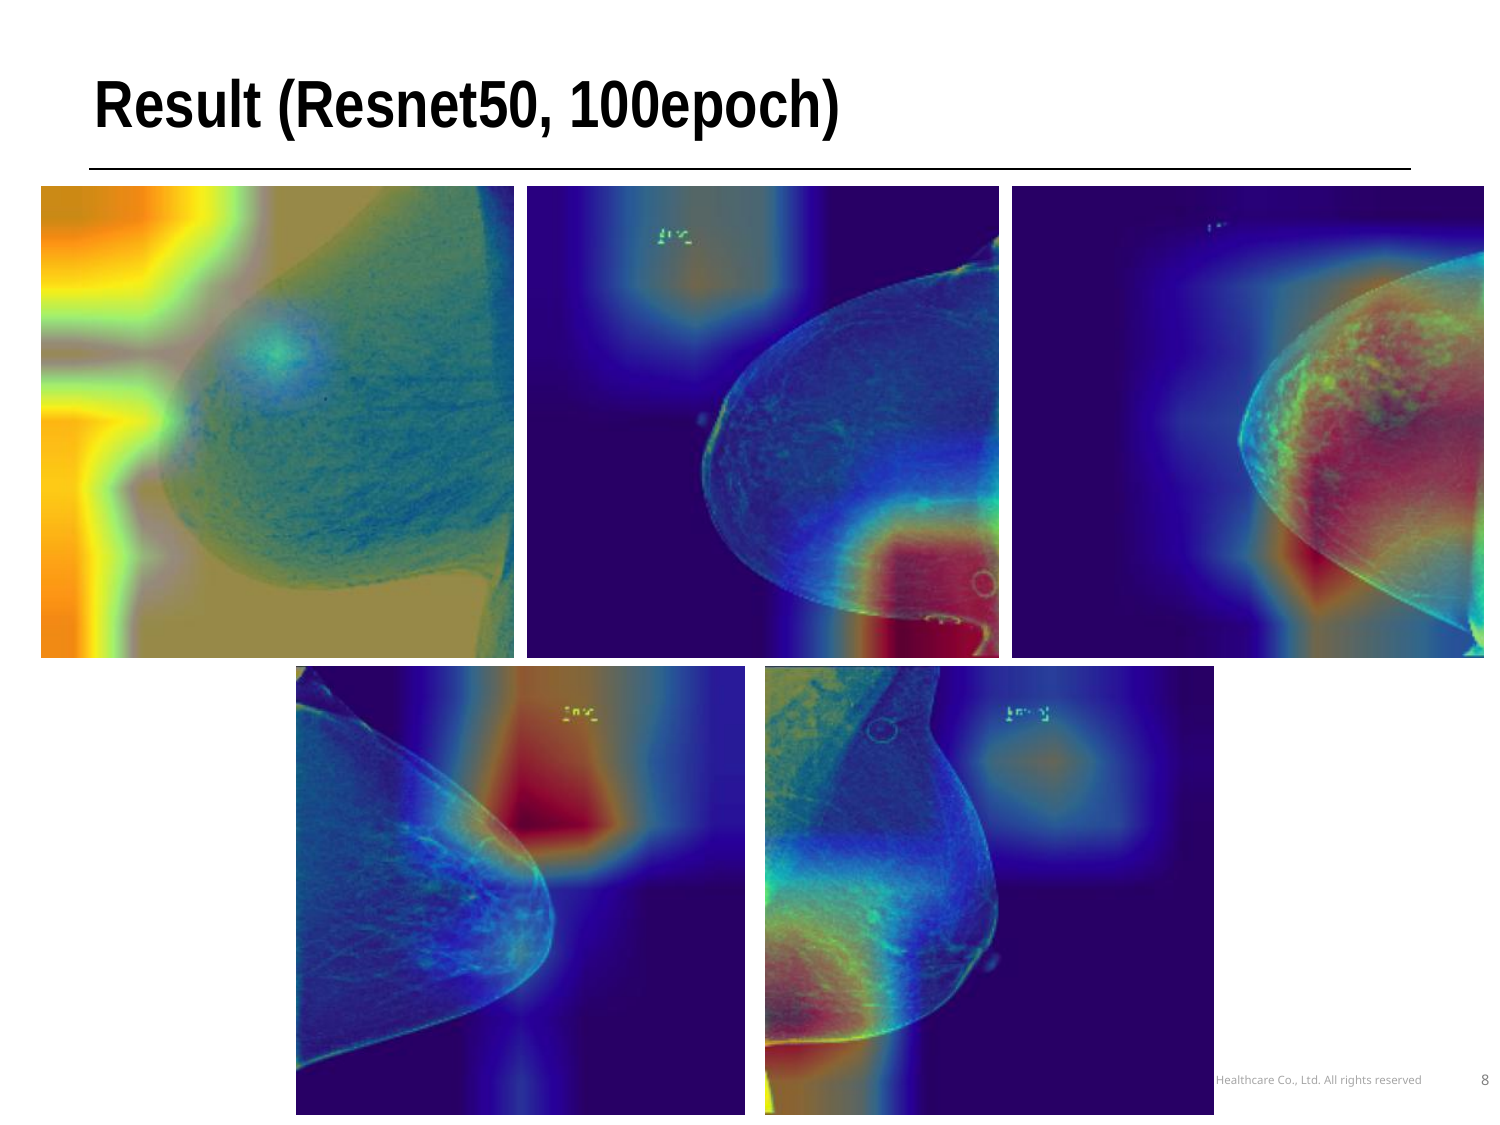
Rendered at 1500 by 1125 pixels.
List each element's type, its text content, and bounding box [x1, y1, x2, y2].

picture [1012, 186, 1484, 658]
picture [296, 666, 745, 1115]
picture [527, 186, 999, 658]
picture [765, 666, 1214, 1115]
text_box Result (Resnet50, 100epoch) [80, 53, 857, 149]
picture [41, 186, 514, 658]
